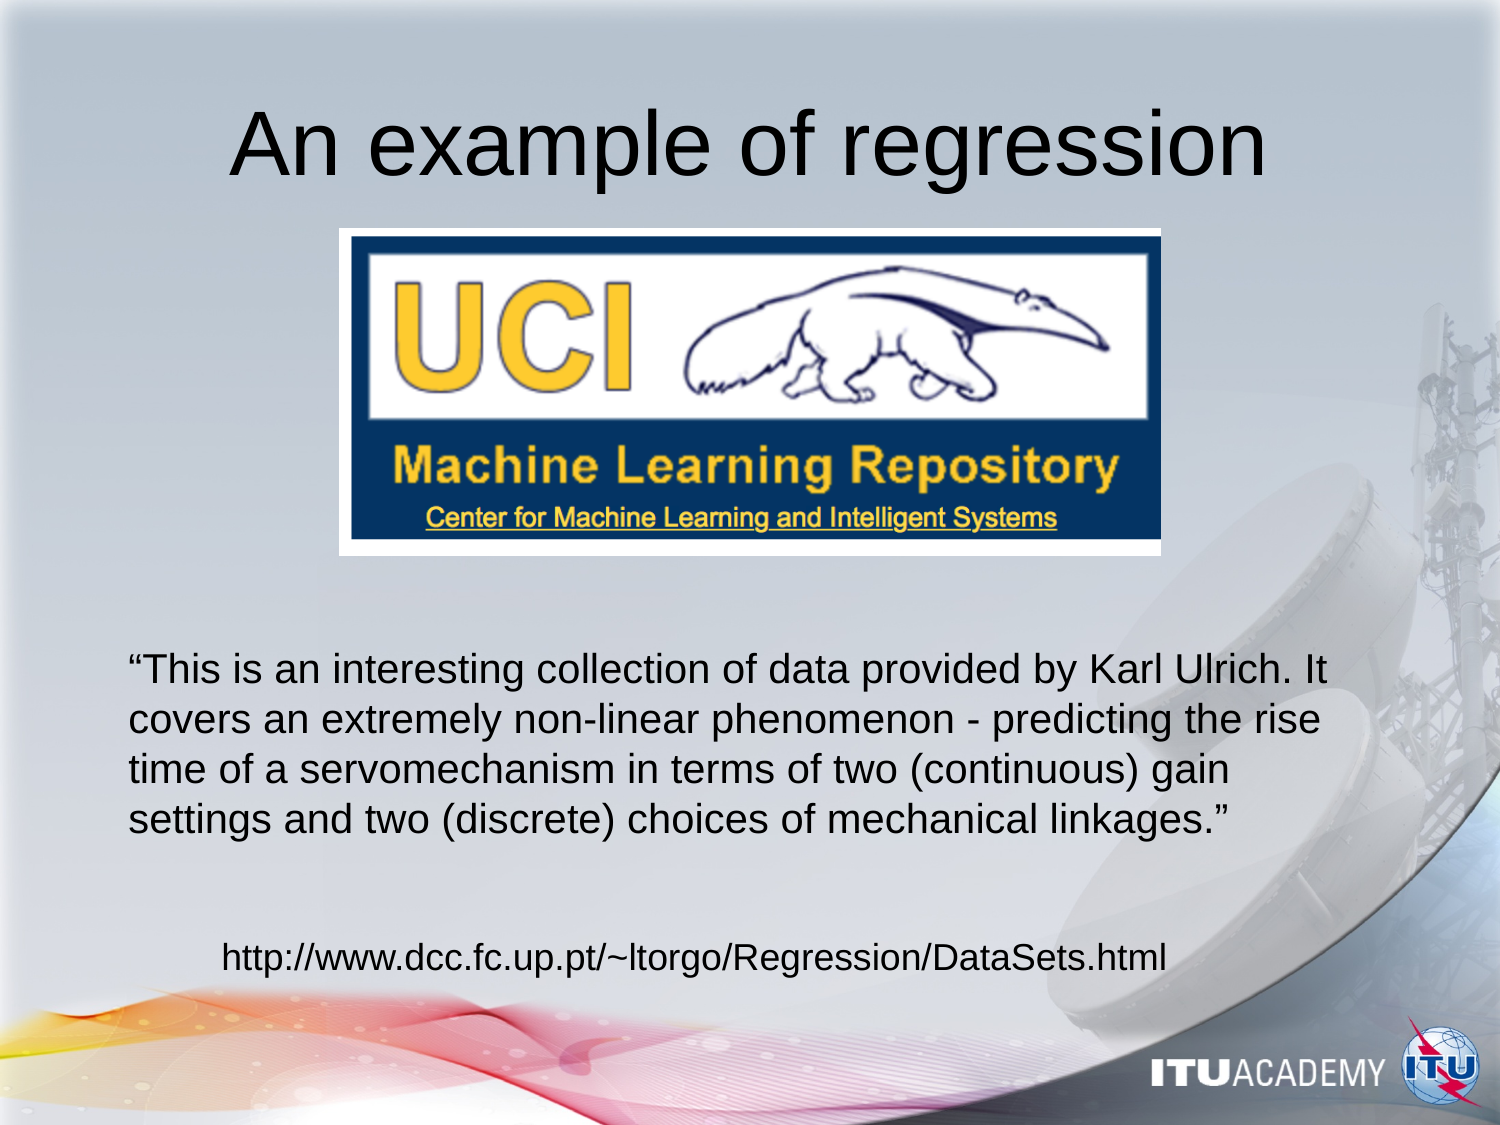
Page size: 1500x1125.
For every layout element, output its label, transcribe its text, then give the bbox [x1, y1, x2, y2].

text_box http://www.dcc.fc.up.pt/~ltorgo/Regression/DataSets.html [213, 925, 1176, 986]
title An example of regression [74, 44, 1426, 234]
text_box “This is an interesting collection of data provided by Karl Ulrich. It covers an extremely non-linear phenomenon - predicting the rise time of a servomechanism in terms of two (continuous) gain settings and two (discrete) choices of mechanical linkages.” [120, 634, 1379, 850]
picture [0, 0, 1500, 1125]
